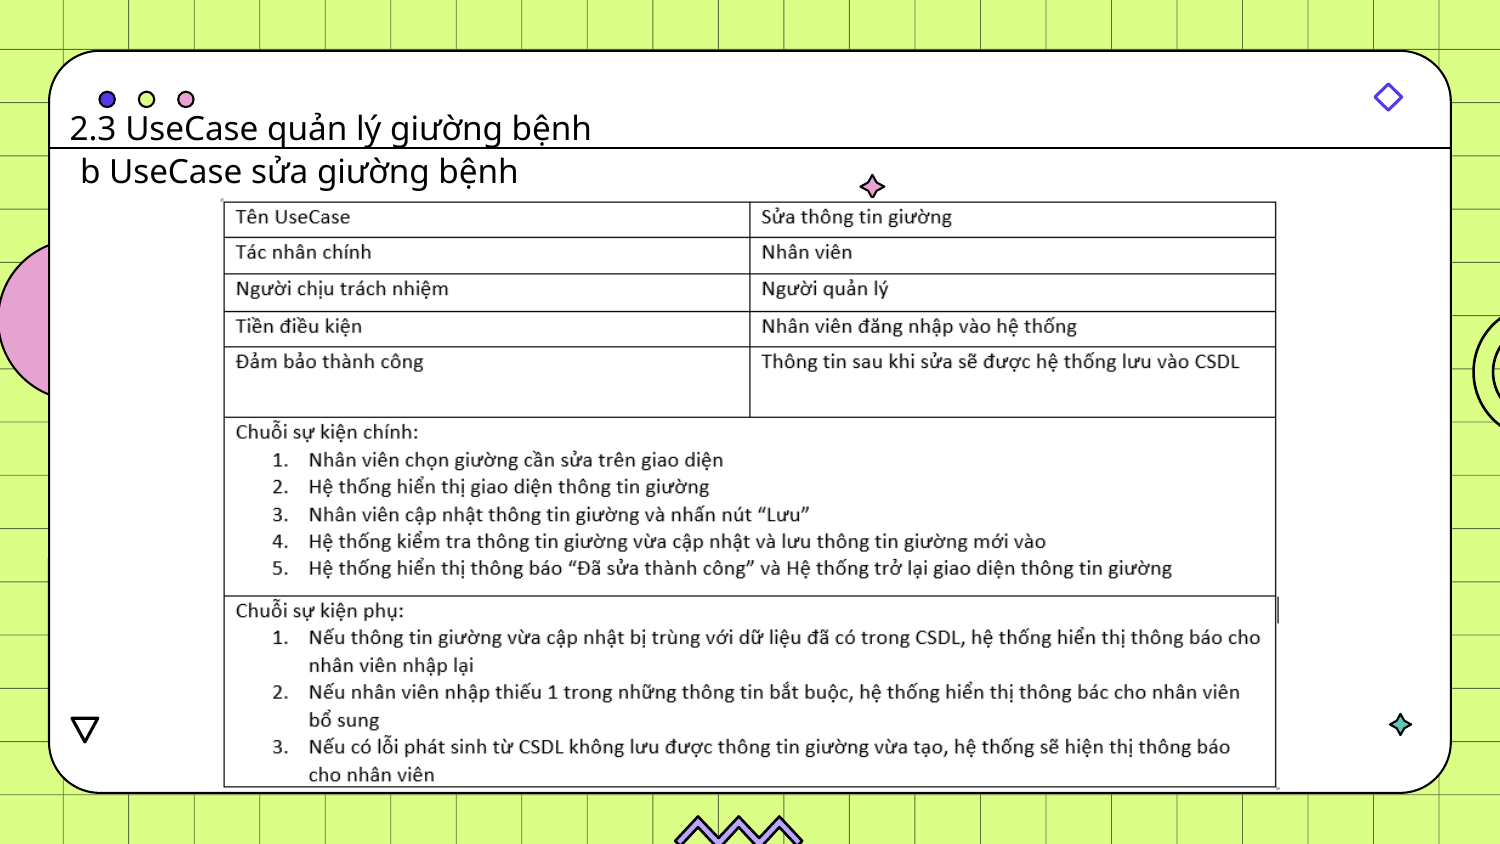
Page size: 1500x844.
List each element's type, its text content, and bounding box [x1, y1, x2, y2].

text_box [1373, 82, 1404, 112]
text_box [675, 816, 803, 844]
text_box [1389, 713, 1412, 736]
text_box [70, 716, 100, 744]
text_box [860, 174, 885, 198]
picture [220, 198, 1280, 790]
text_box [98, 90, 116, 99]
text_box 2.3 UseCase quản lý giường bệnh [54, 99, 608, 154]
text_box b UseCase sửa giường bệnh [65, 142, 535, 198]
text_box [177, 90, 195, 99]
text_box [137, 90, 156, 99]
